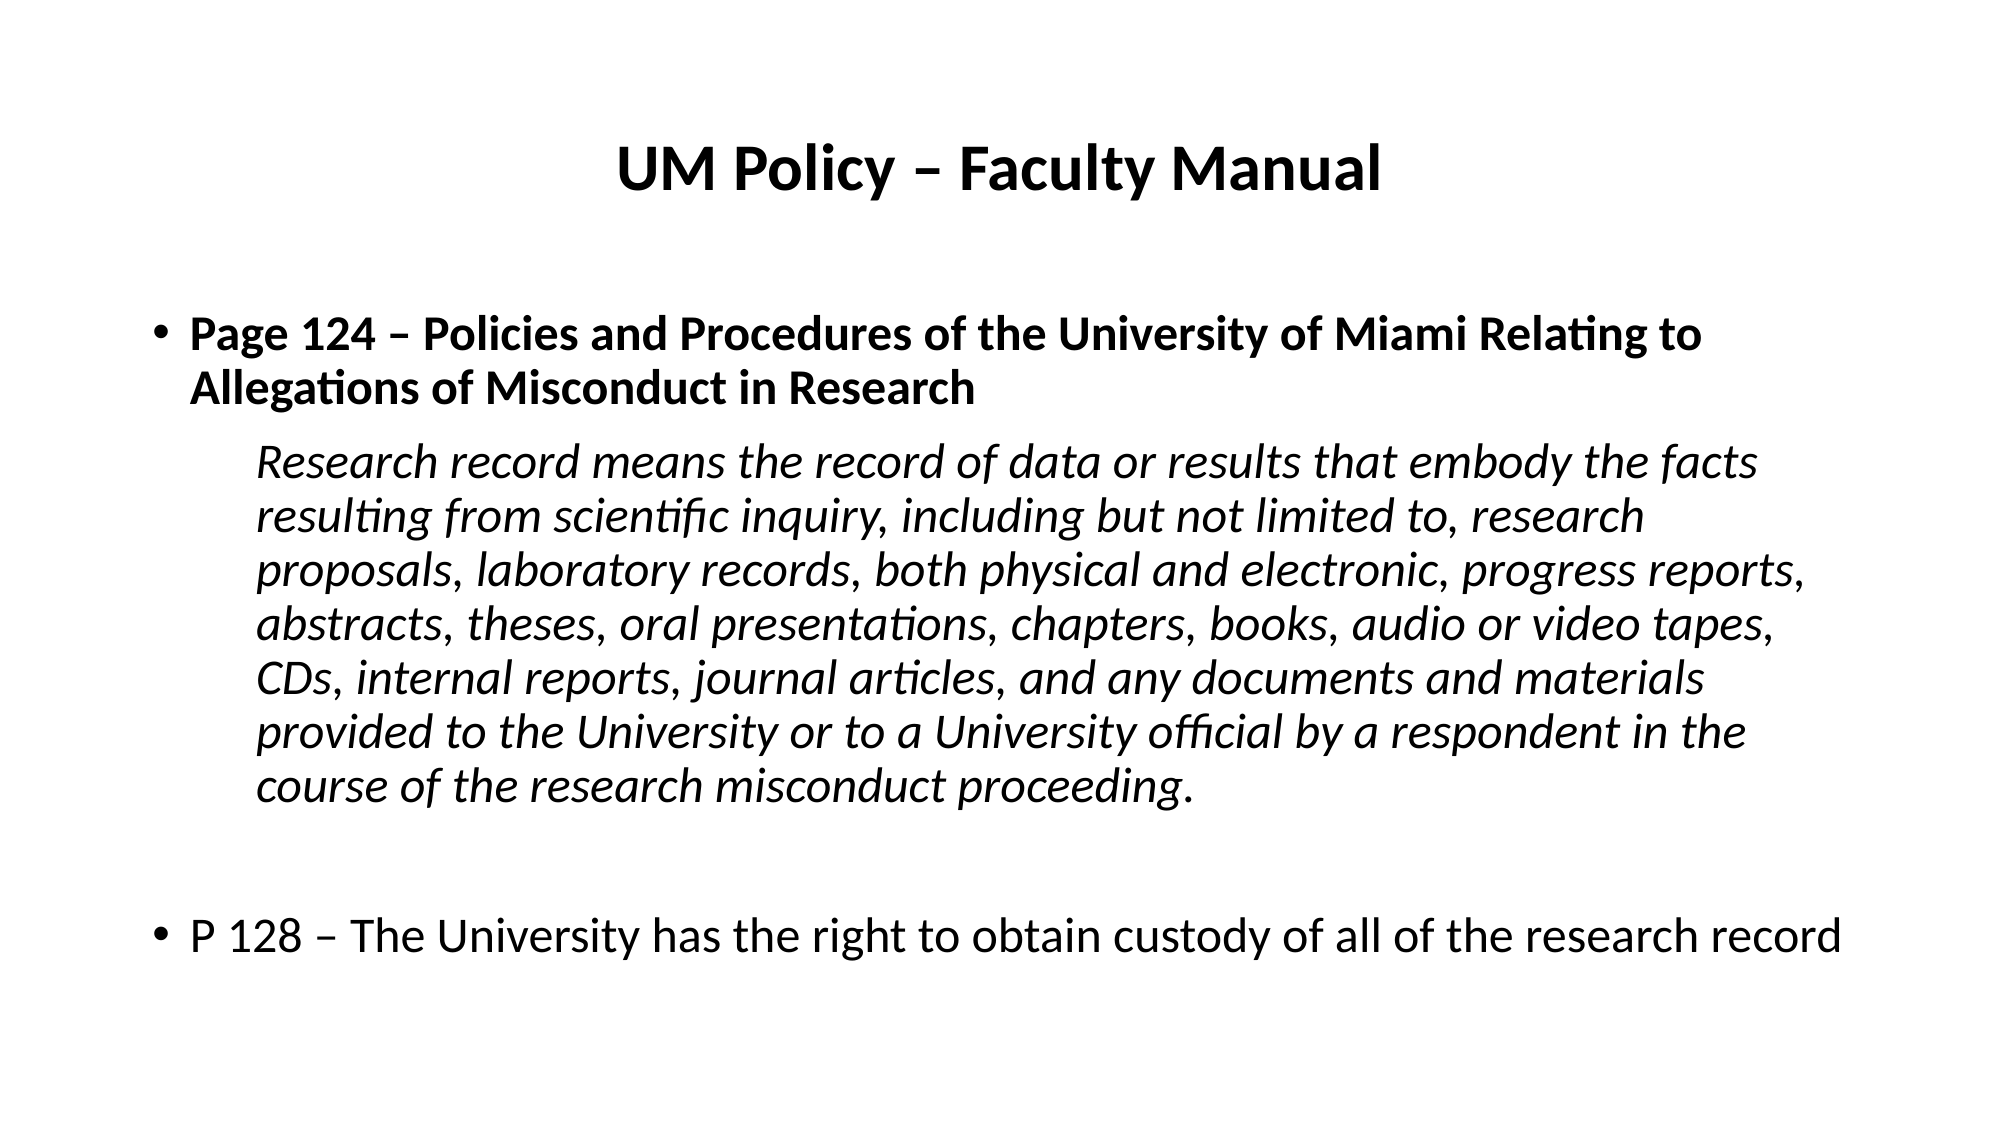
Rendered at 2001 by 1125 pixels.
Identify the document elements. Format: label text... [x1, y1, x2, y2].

list Page 124 – Policies and Procedures of the University of Miami Relating to Allegations of Misconduct in Research Research record means the record of data or results that embody the facts resulting from scientific inquiry, including but not limited to, research proposals, laboratory records, both physical and electronic, progress reports, abstracts, theses, oral presentations, chapters, books, audio or video tapes, CDs, internal reports, journal articles, and any documents and materials provided to the University or to a University official by a respondent in the course of the research misconduct proceeding. P 128 – The University has the right to obtain custody of all of the research record [137, 299, 1863, 1014]
title UM Policy – Faculty Manual [137, 59, 1863, 278]
